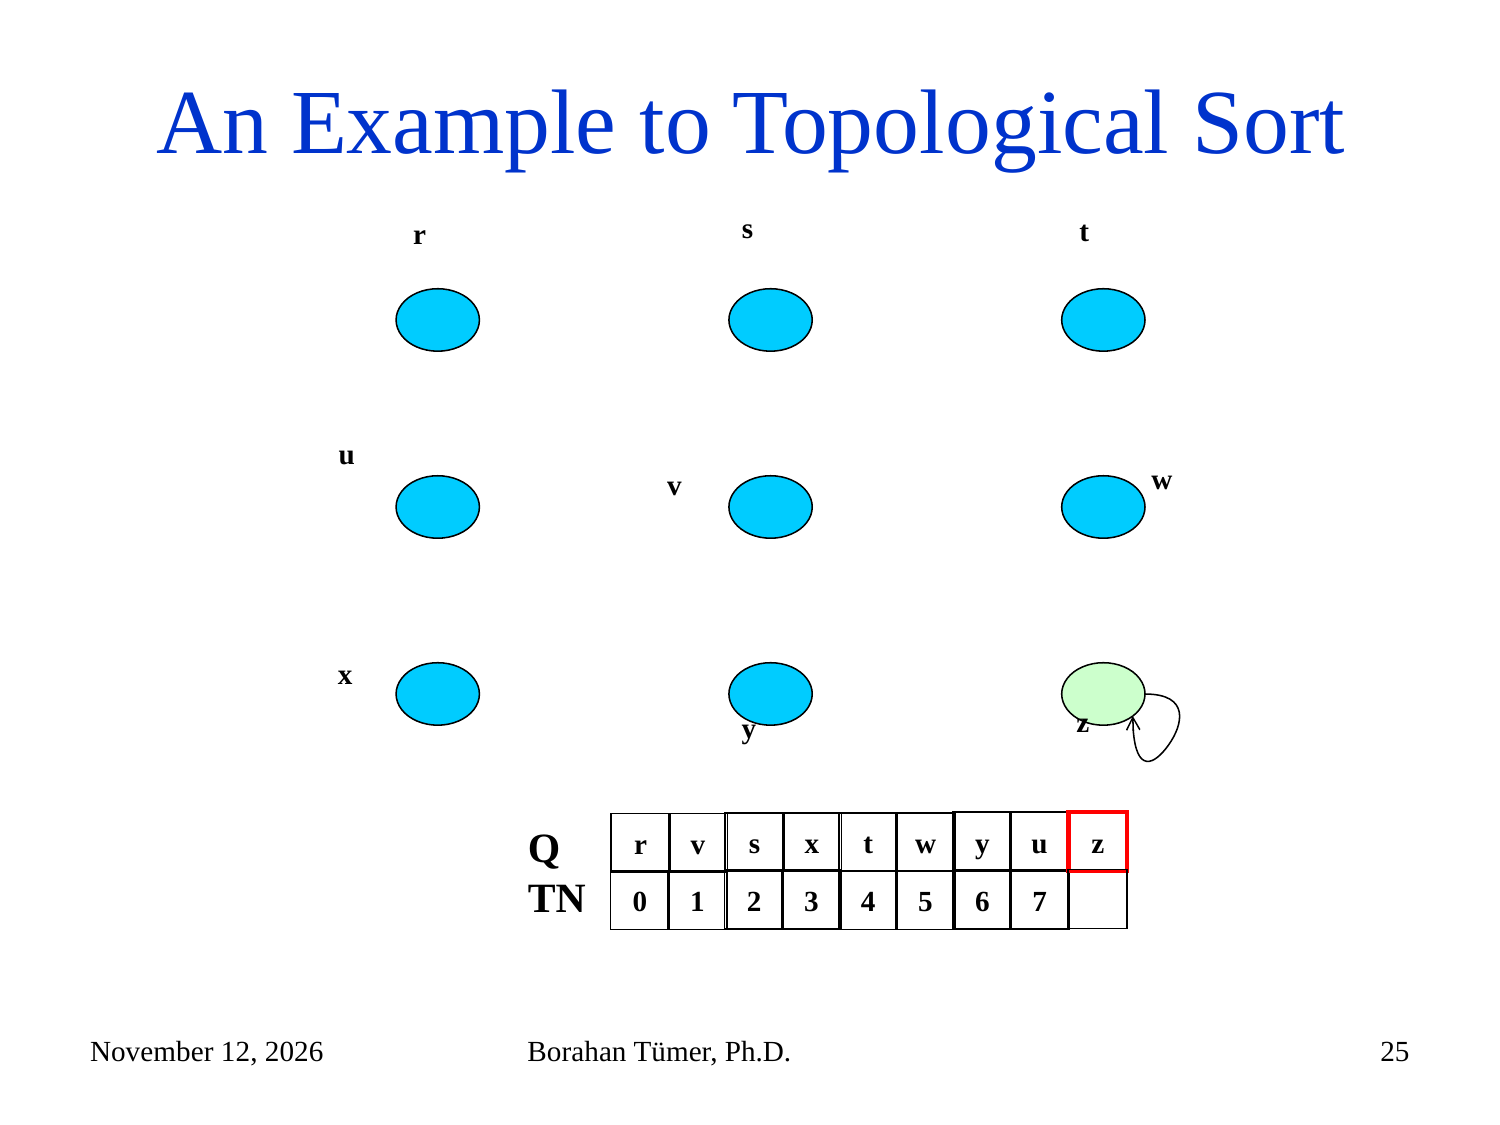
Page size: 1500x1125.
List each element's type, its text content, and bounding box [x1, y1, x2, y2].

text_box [724, 812, 781, 929]
text_box 5 [896, 872, 955, 930]
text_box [610, 813, 667, 930]
text_box t [1064, 205, 1105, 256]
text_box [781, 812, 842, 929]
text_box r [398, 207, 442, 258]
text_box w [896, 812, 952, 872]
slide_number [75, 1024, 425, 1103]
text_box [396, 475, 480, 539]
text_box z [1061, 696, 1105, 746]
text_box [728, 288, 813, 352]
text_box y [952, 812, 1010, 872]
text_box s [727, 202, 769, 252]
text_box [1133, 693, 1146, 716]
text_box u [1010, 812, 1066, 872]
text_box [396, 288, 480, 352]
title An Example to Topological Sort [76, 23, 1427, 211]
text_box t [842, 812, 896, 872]
text_box [1061, 475, 1146, 539]
text_box [396, 662, 480, 726]
text_box 6 [952, 872, 1010, 929]
text_box y [726, 702, 772, 752]
text_box [1061, 662, 1145, 726]
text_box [1067, 812, 1128, 929]
text_box 4 [838, 872, 896, 930]
text_box x [323, 647, 368, 698]
text_box v [652, 459, 697, 509]
text_box [728, 475, 813, 539]
text_box [728, 662, 813, 726]
slide_number 25 [1074, 1024, 1425, 1103]
text_box 7 [1010, 872, 1067, 929]
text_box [667, 813, 728, 930]
text_box [1061, 288, 1146, 352]
text_box Q TN [513, 813, 610, 928]
text_box w [1136, 452, 1188, 503]
text_box u [323, 428, 370, 478]
footer Borahan Tümer, Ph.D. [512, 1024, 988, 1103]
